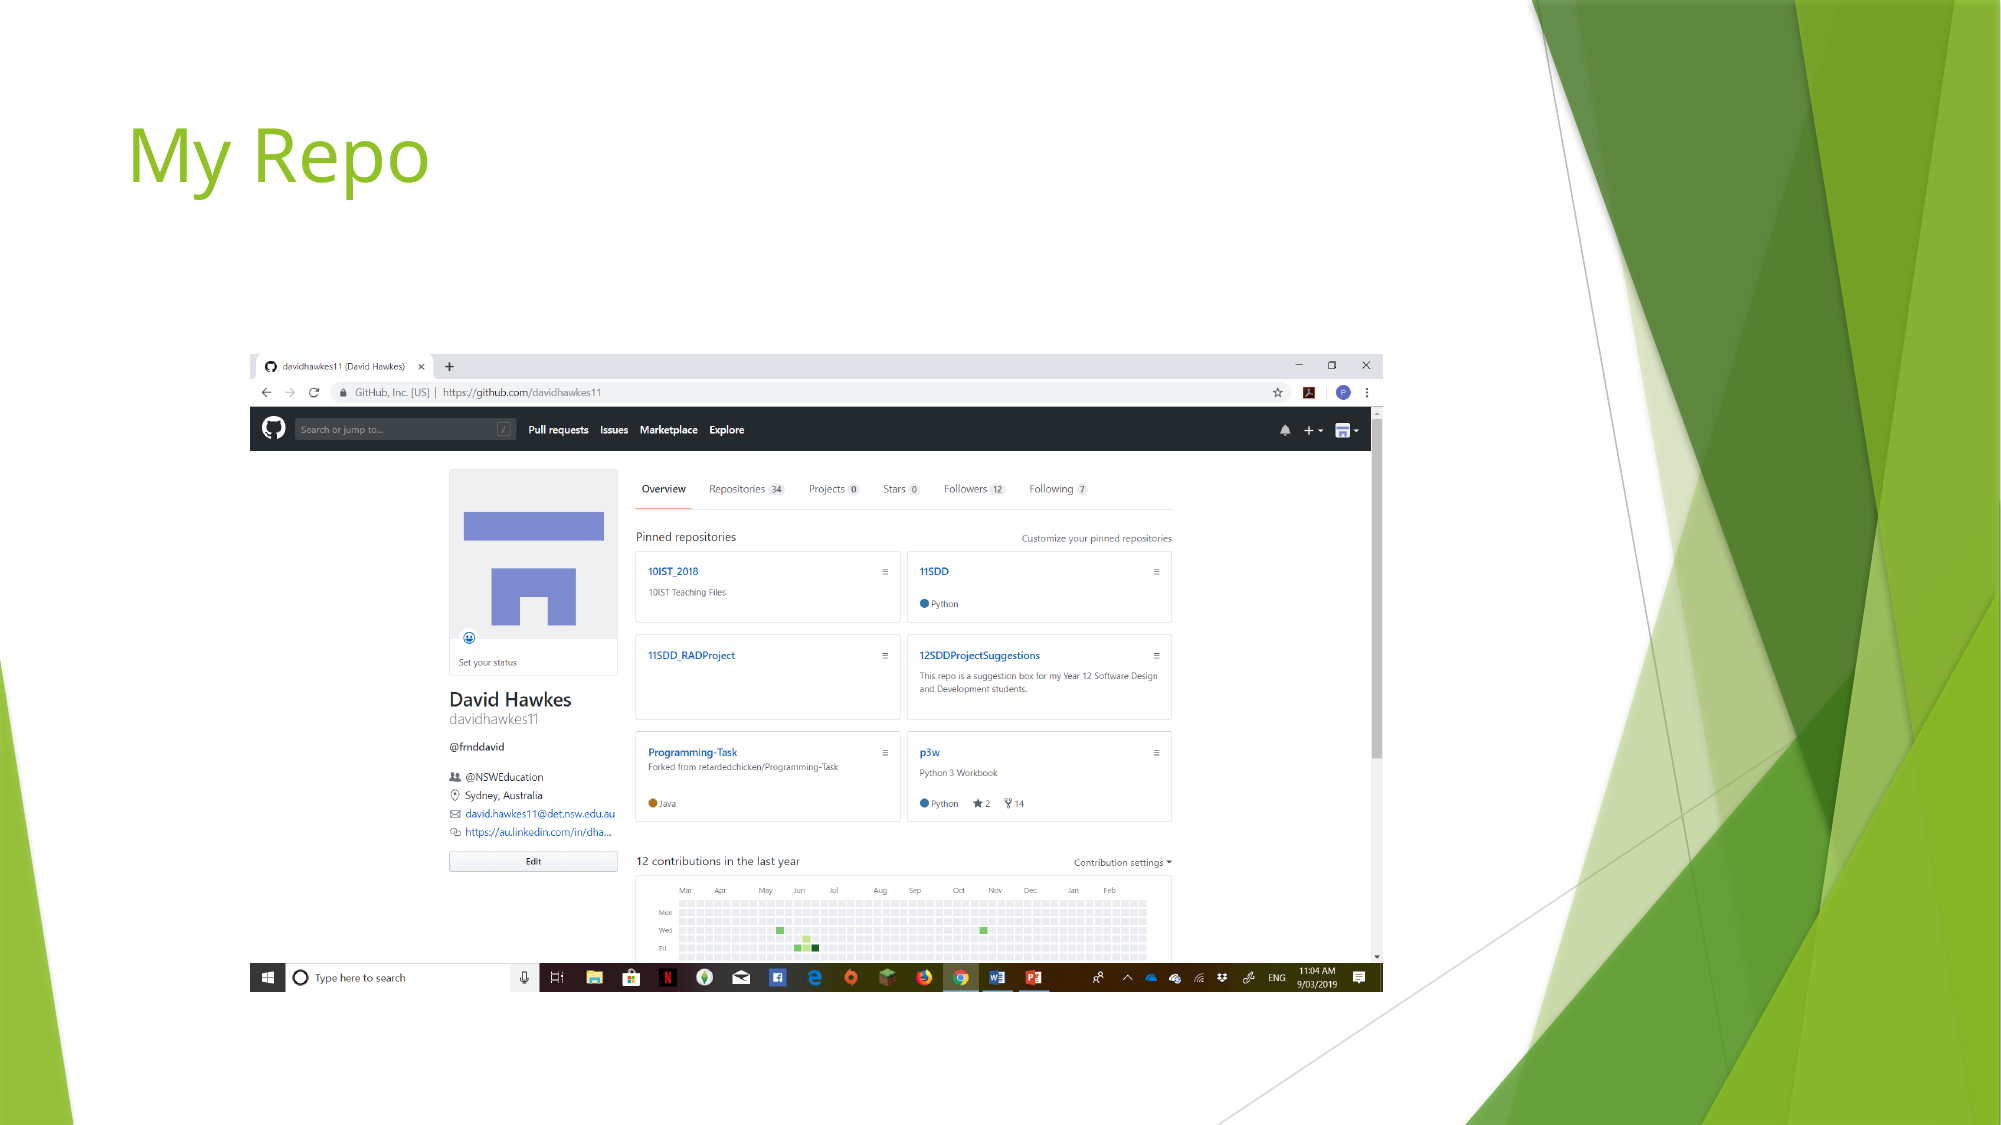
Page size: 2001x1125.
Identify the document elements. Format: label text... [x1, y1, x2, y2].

title My Repo [111, 99, 1522, 317]
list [249, 353, 1383, 992]
